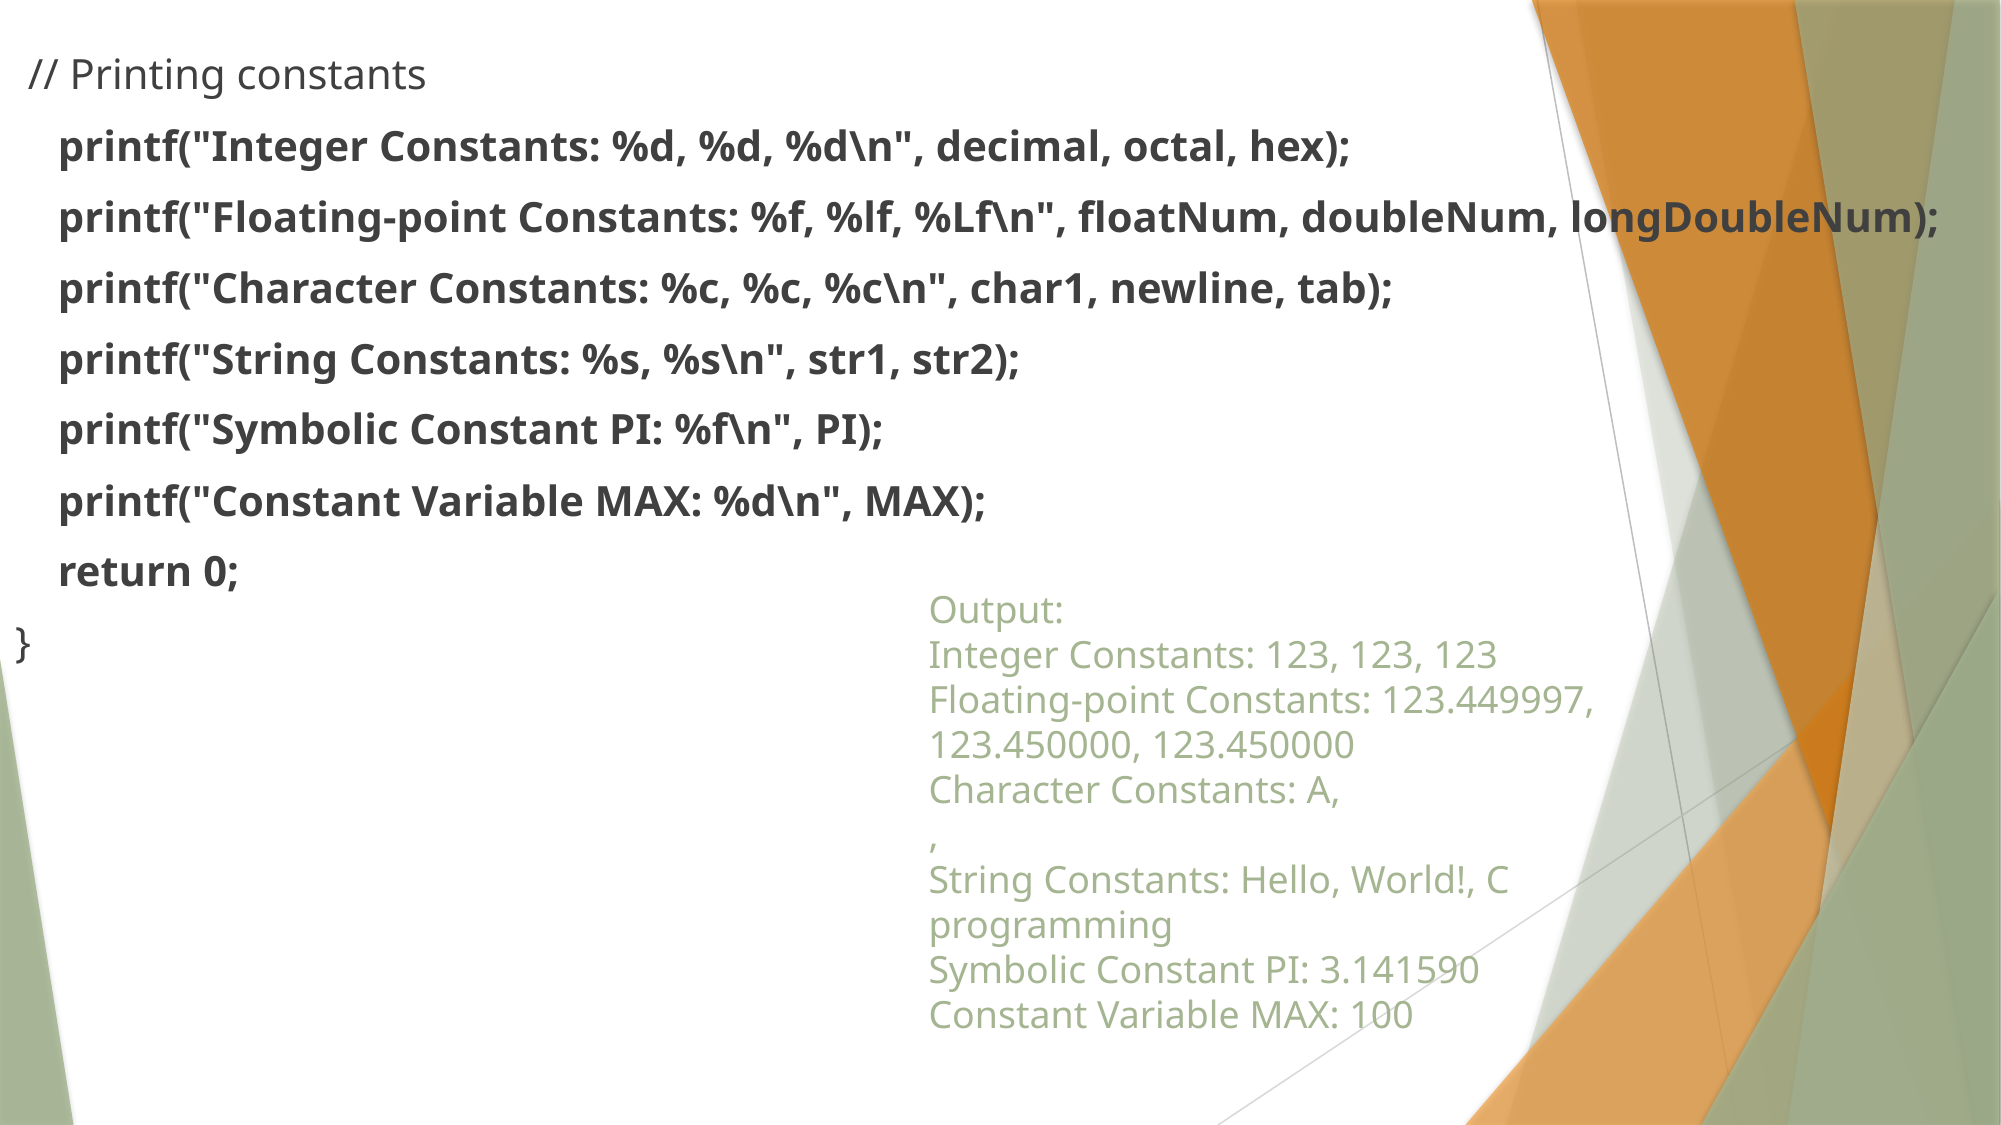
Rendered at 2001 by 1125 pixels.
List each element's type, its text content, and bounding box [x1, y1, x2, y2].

list // Printing constants printf("Integer Constants: %d, %d, %d\n", decimal, octal, hex); printf("Floating-point Constants: %f, %lf, %Lf\n", floatNum, doubleNum, longDoubleNum); printf("Character Constants: %c, %c, %c\n", char1, newline, tab); printf("String Constants: %s, %s\n", str1, str2); printf("Symbolic Constant PI: %f\n", PI); printf("Constant Variable MAX: %d\n", MAX); return 0; } [0, 31, 2000, 1094]
text_box Output: Integer Constants: 123, 123, 123 Floating-point Constants: 123.449997, 123.450000, 123.450000 Character Constants: A, , String Constants: Hello, World!, C programming Symbolic Constant PI: 3.141590 Constant Variable MAX: 100 [913, 578, 1670, 1089]
